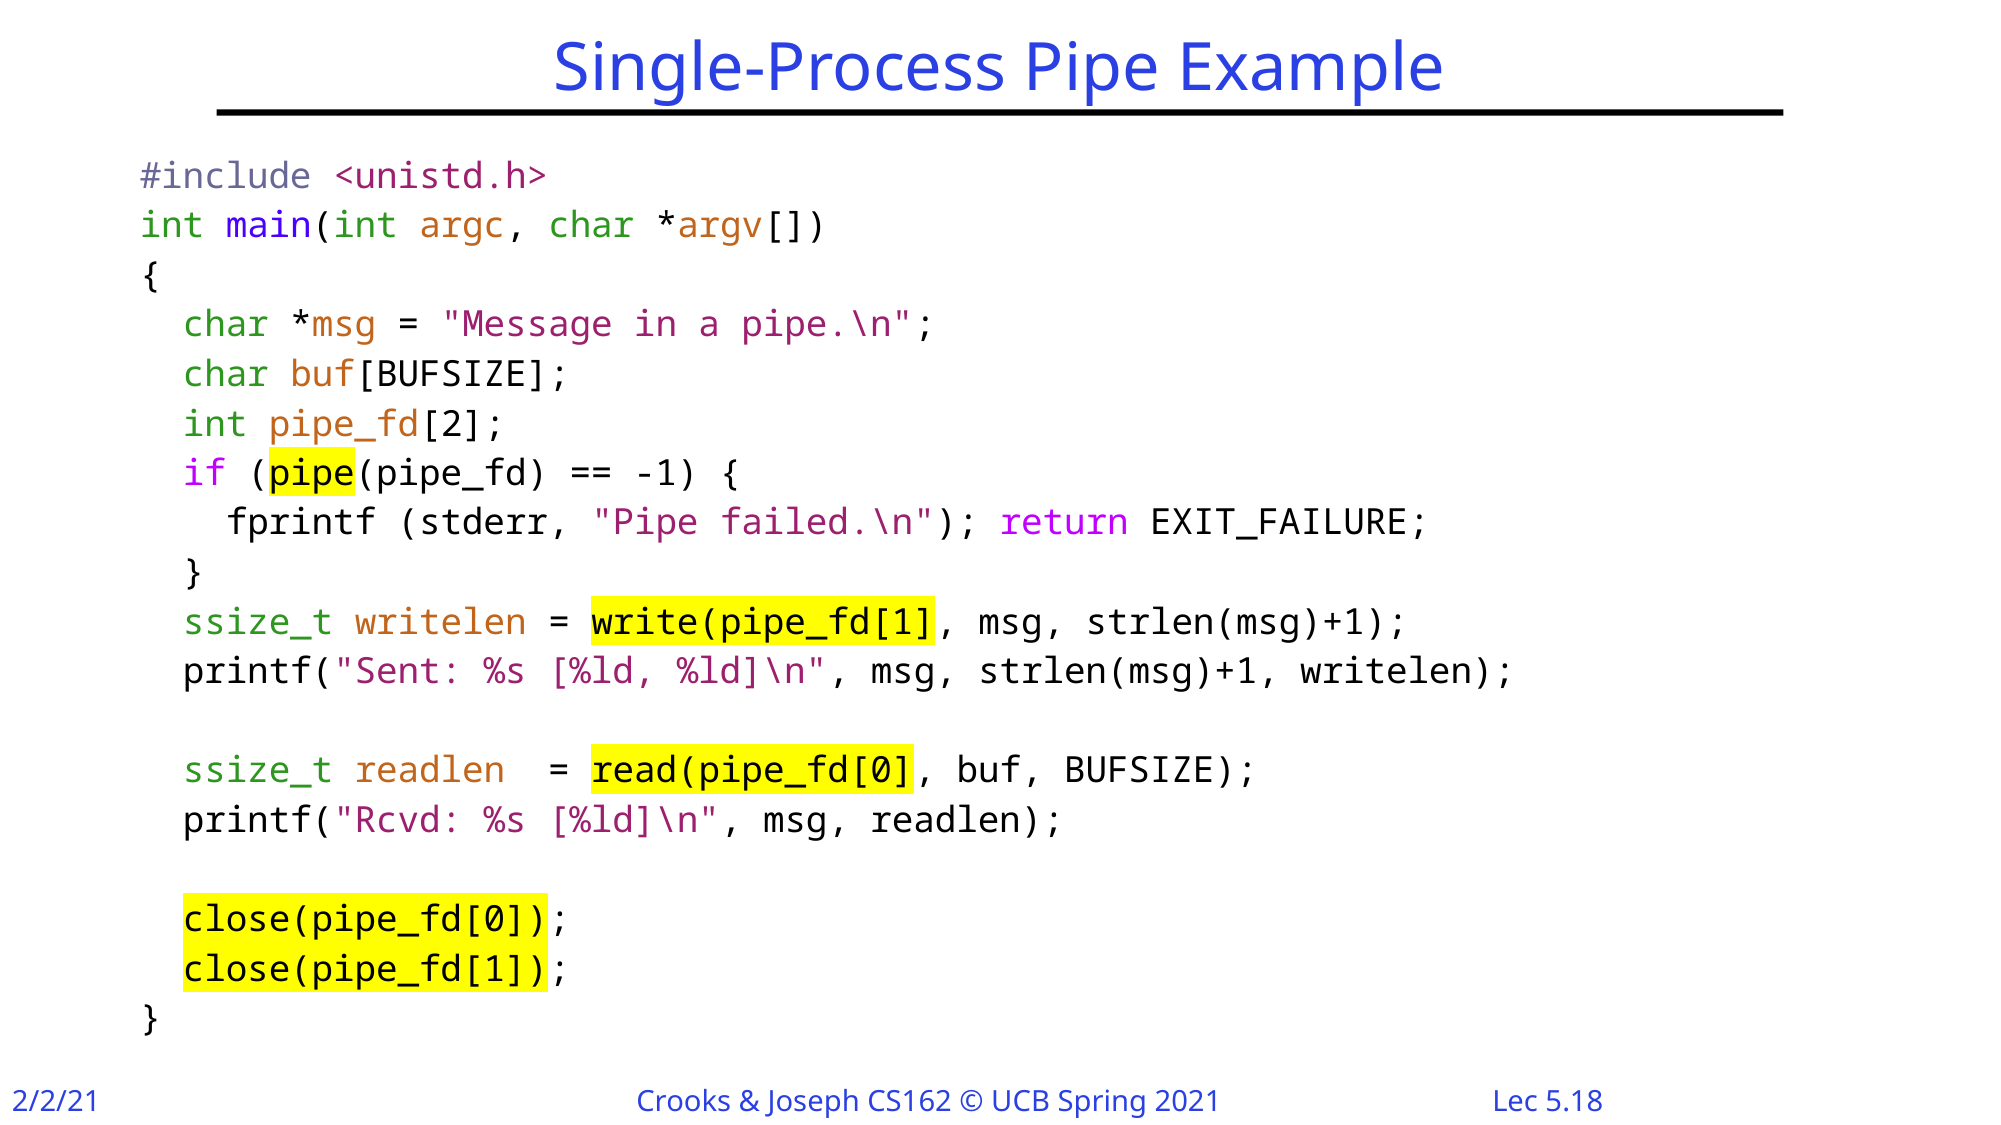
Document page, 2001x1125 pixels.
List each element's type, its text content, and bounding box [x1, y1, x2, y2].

title Single-Process Pipe Example [216, 24, 1784, 113]
list #include <unistd.h> int main(int argc, char *argv[]) { char *msg = "Message in a pipe.\n"; char buf[BUFSIZE]; int pipe_fd[2]; if (pipe(pipe_fd) == -1) { fprintf (stderr, "Pipe failed.\n"); return EXIT_FAILURE; } ssize_t writelen = write(pipe_fd[1], msg, strlen(msg)+1); printf("Sent: %s [%ld, %ld]\n", msg, strlen(msg)+1, writelen); ssize_t readlen = read(pipe_fd[0], buf, BUFSIZE); printf("Rcvd: %s [%ld]\n", msg, readlen); close(pipe_fd[0]); close(pipe_fd[1]); } [125, 149, 1850, 1050]
